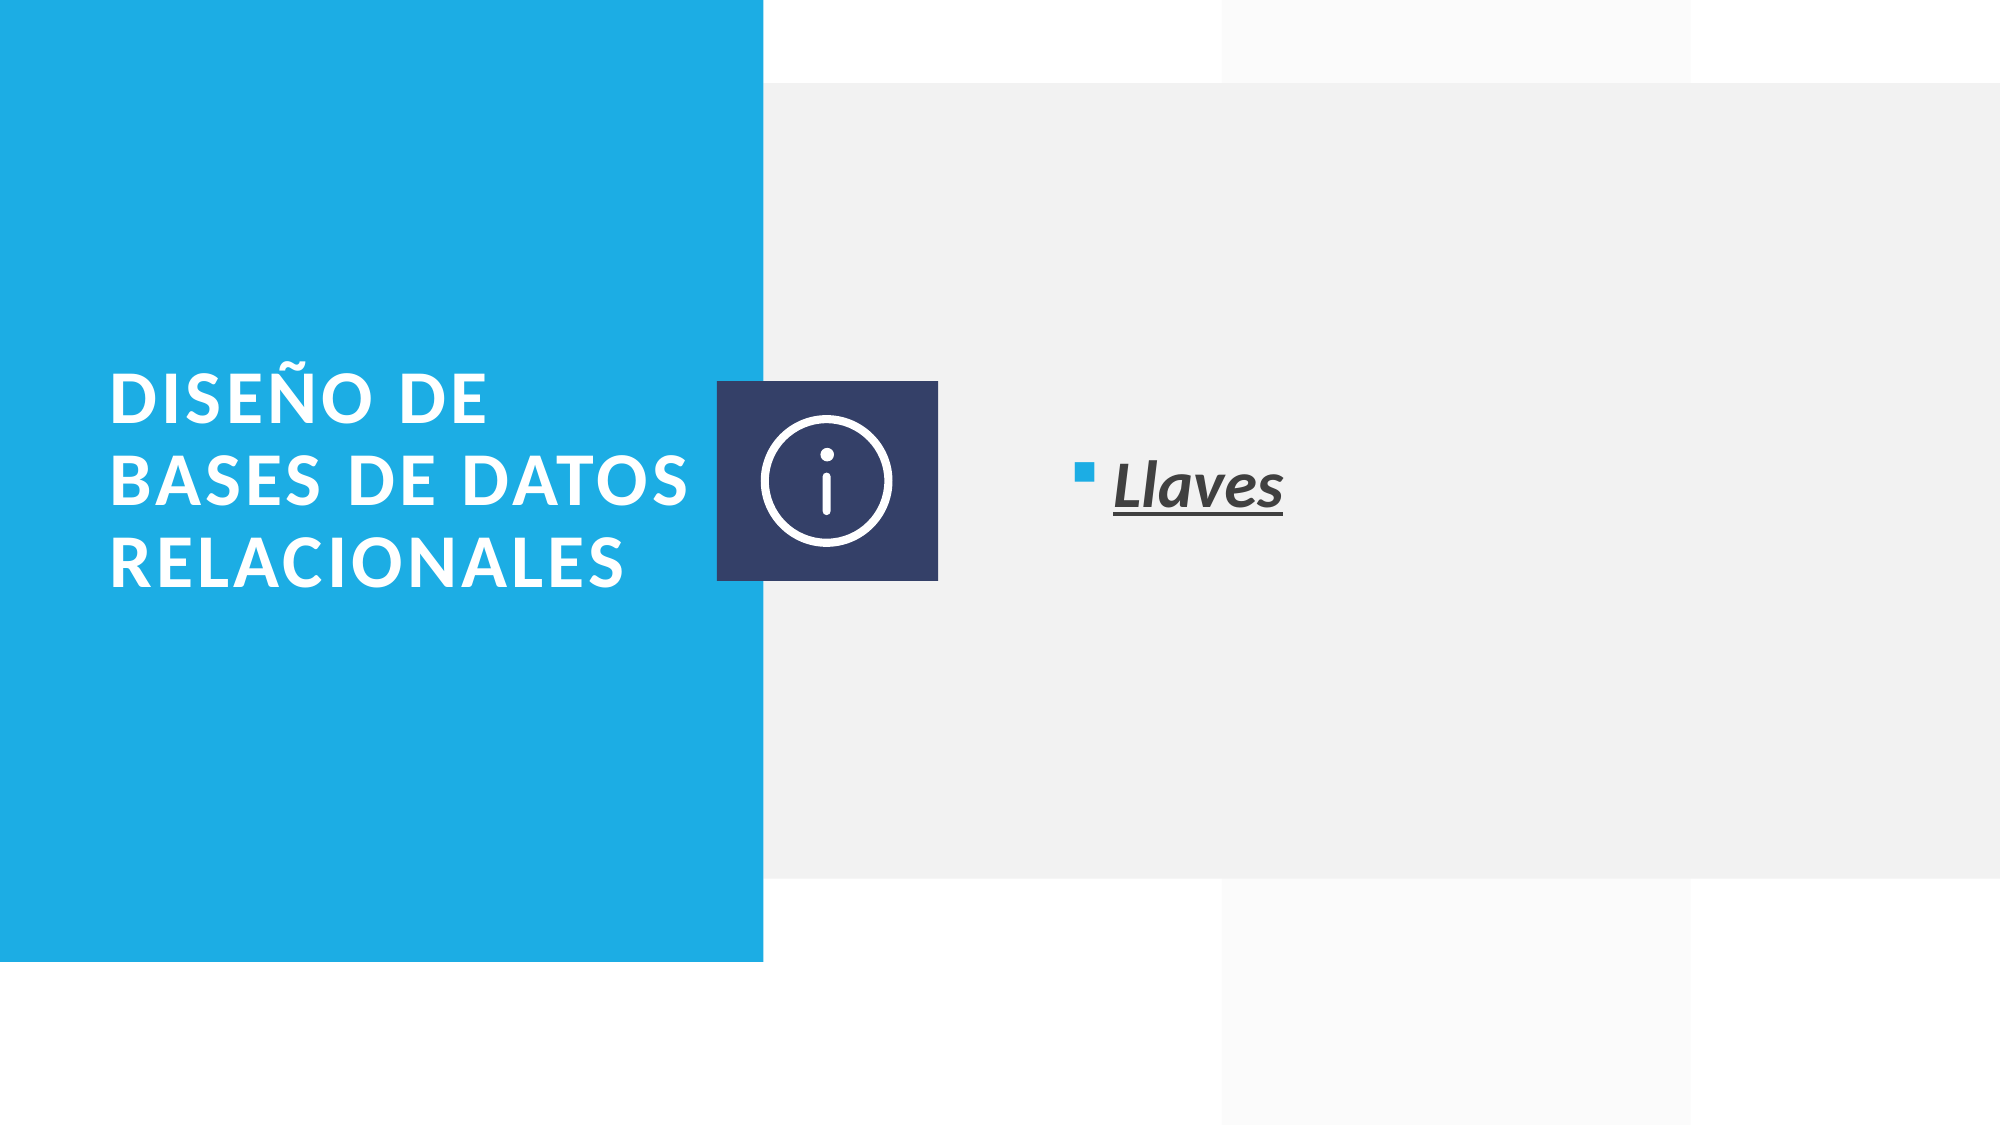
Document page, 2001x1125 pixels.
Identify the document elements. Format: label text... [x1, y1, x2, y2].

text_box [760, 414, 893, 548]
title Diseño de bases de datos relacionales [94, 309, 712, 653]
list Llaves [1069, 154, 1833, 808]
